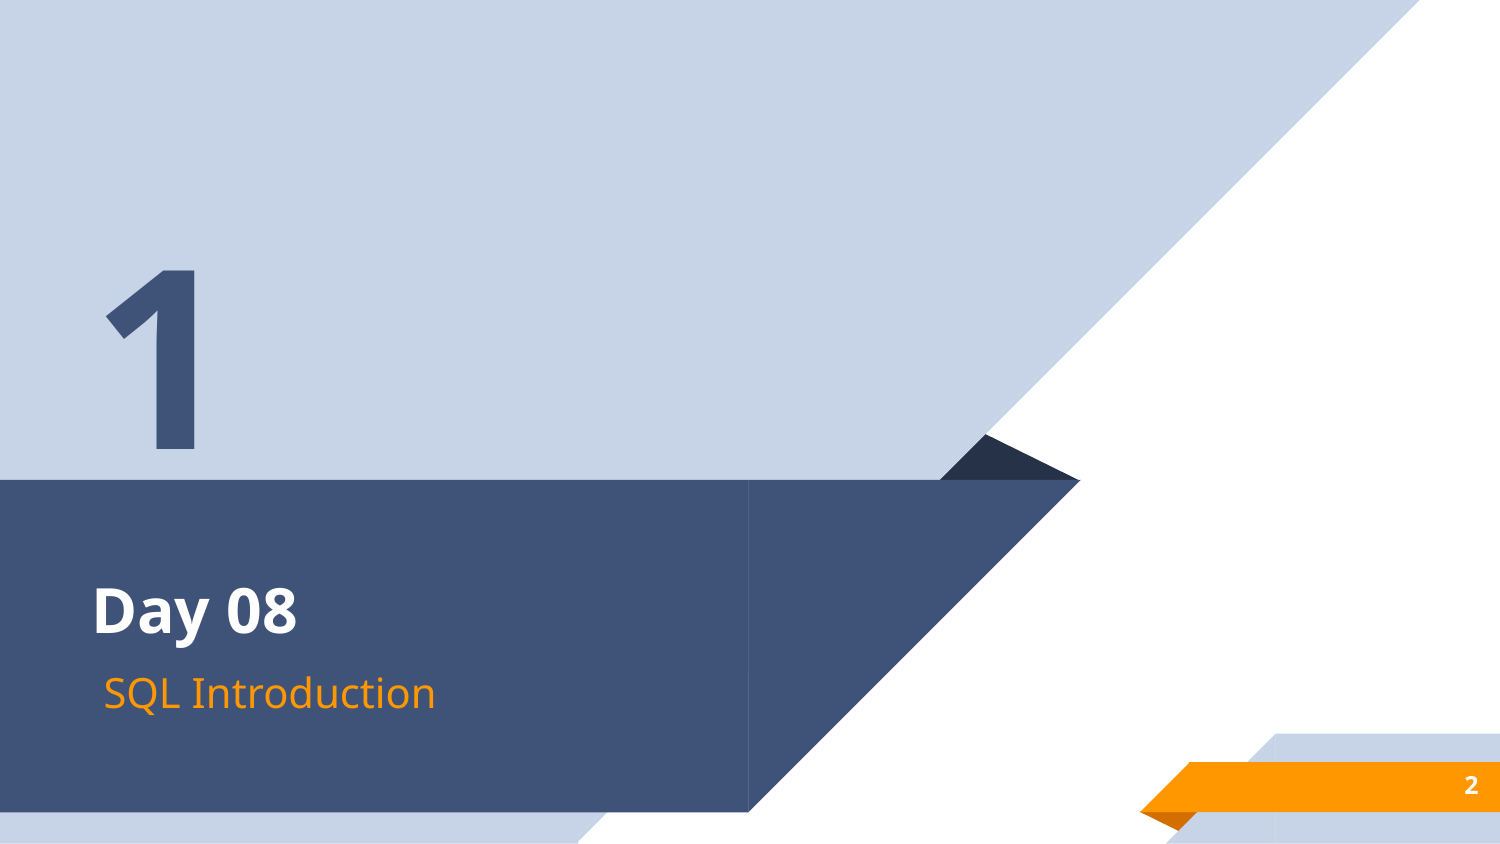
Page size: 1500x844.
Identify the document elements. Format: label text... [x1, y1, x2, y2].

text_box 1 [76, 0, 434, 515]
subtitle SQL Introduction [76, 652, 748, 781]
title Day 08 [76, 470, 748, 652]
slide_number 2 [1249, 760, 1494, 813]
